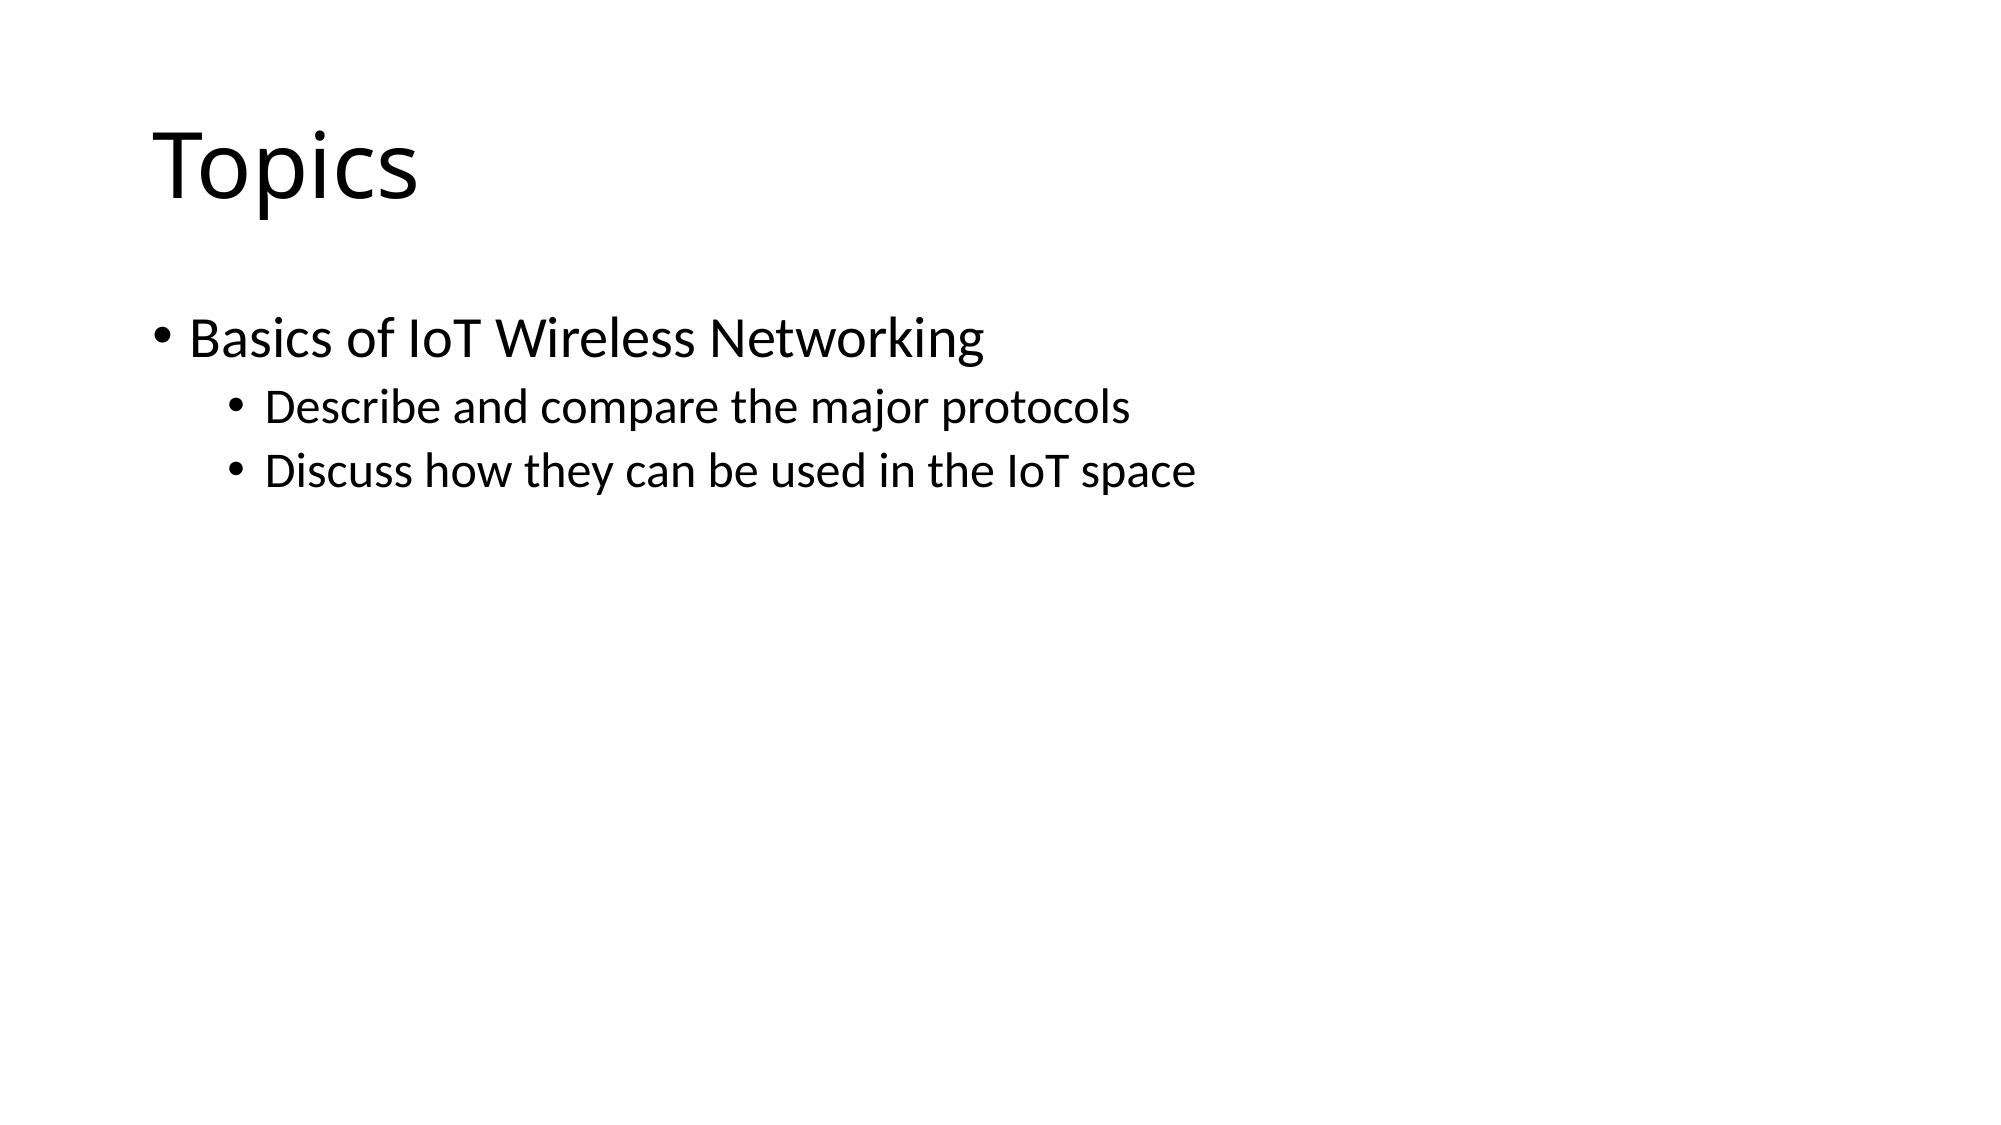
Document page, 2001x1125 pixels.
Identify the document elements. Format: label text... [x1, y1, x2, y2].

title Topics [137, 59, 1863, 278]
list Basics of IoT Wireless Networking Describe and compare the major protocols Discuss how they can be used in the IoT space [137, 299, 1863, 1014]
